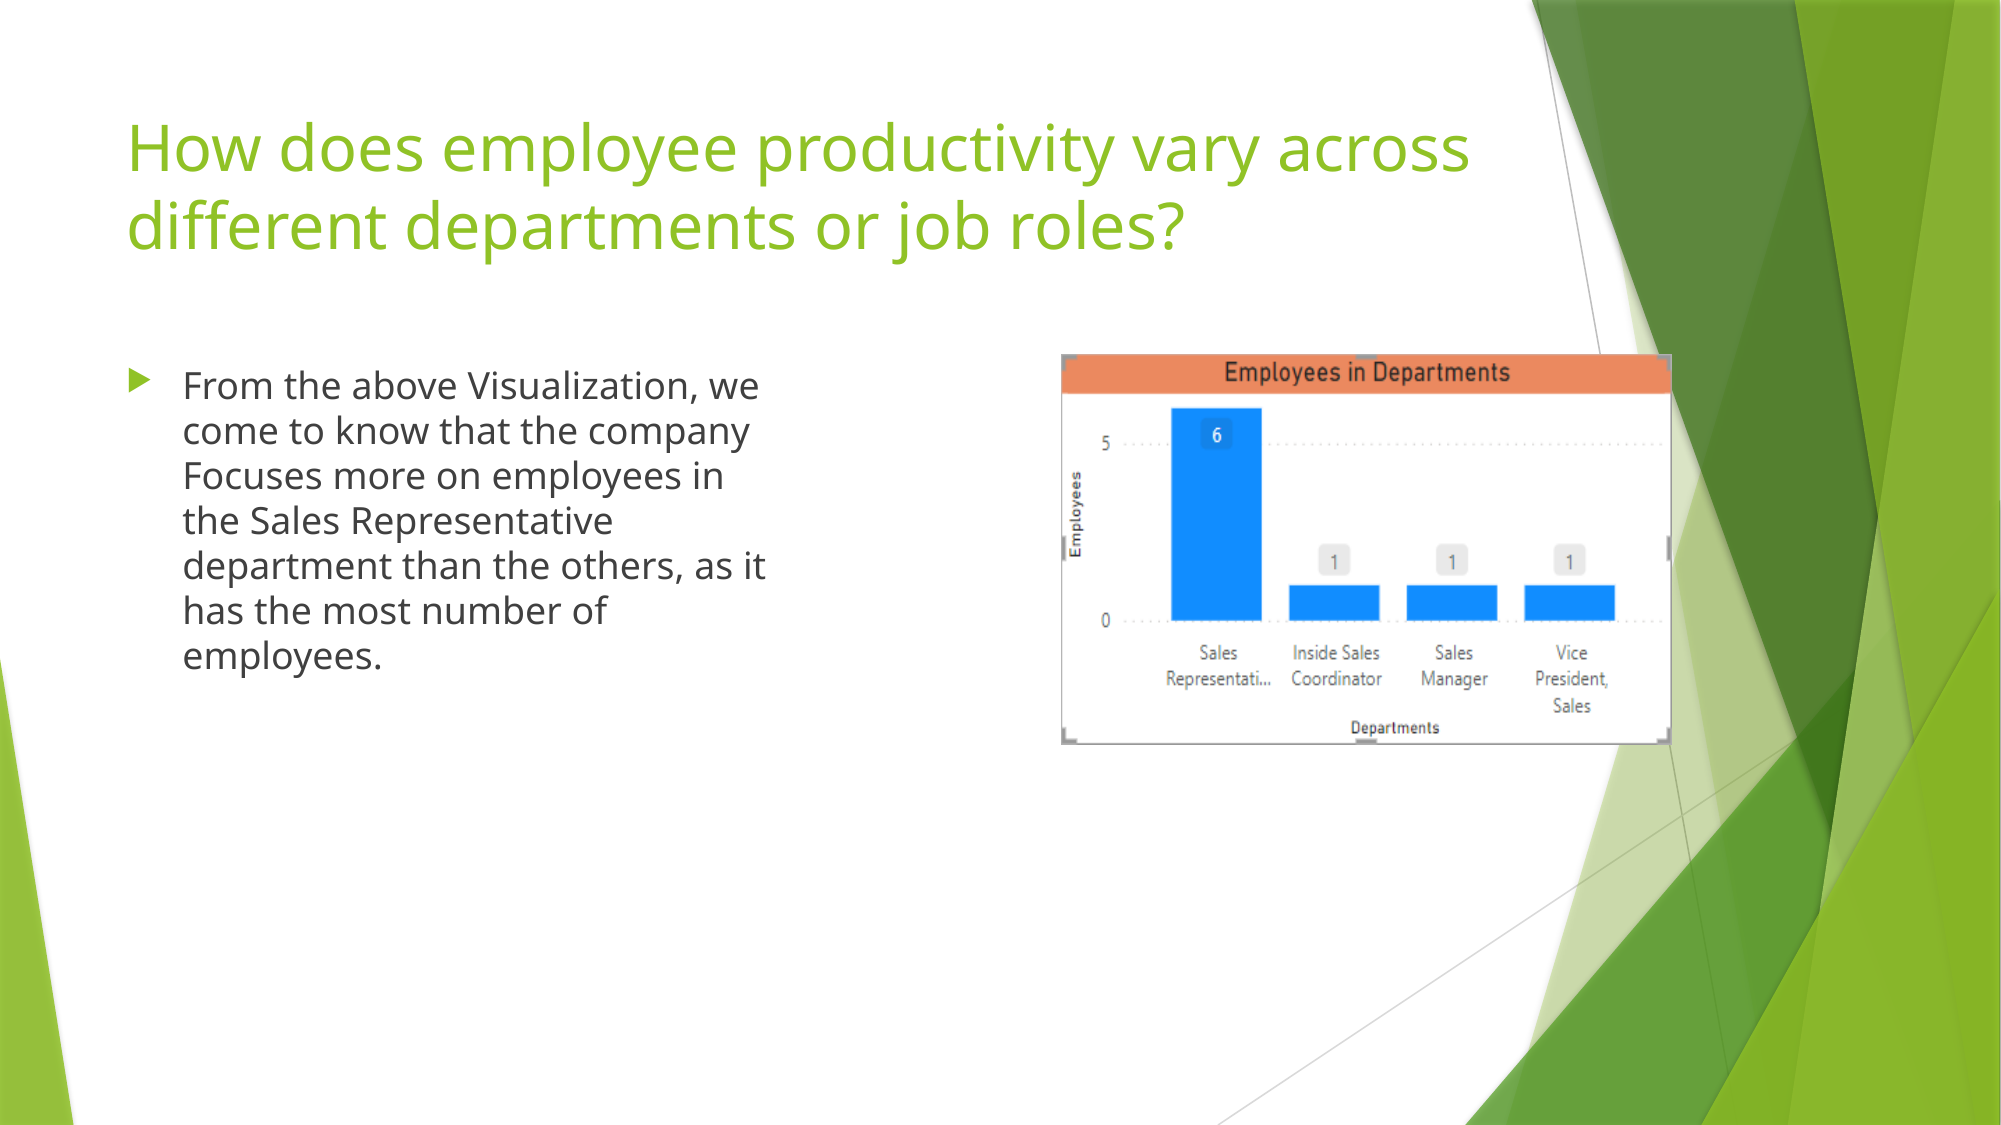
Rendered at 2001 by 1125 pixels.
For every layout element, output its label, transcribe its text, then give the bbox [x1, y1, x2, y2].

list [1061, 353, 1673, 745]
title How does employee productivity vary across different departments or job roles? [111, 99, 1522, 317]
list From the above Visualization, we come to know that the company Focuses more on employees in the Sales Representative department than the others, as it has the most number of employees. [111, 354, 798, 992]
